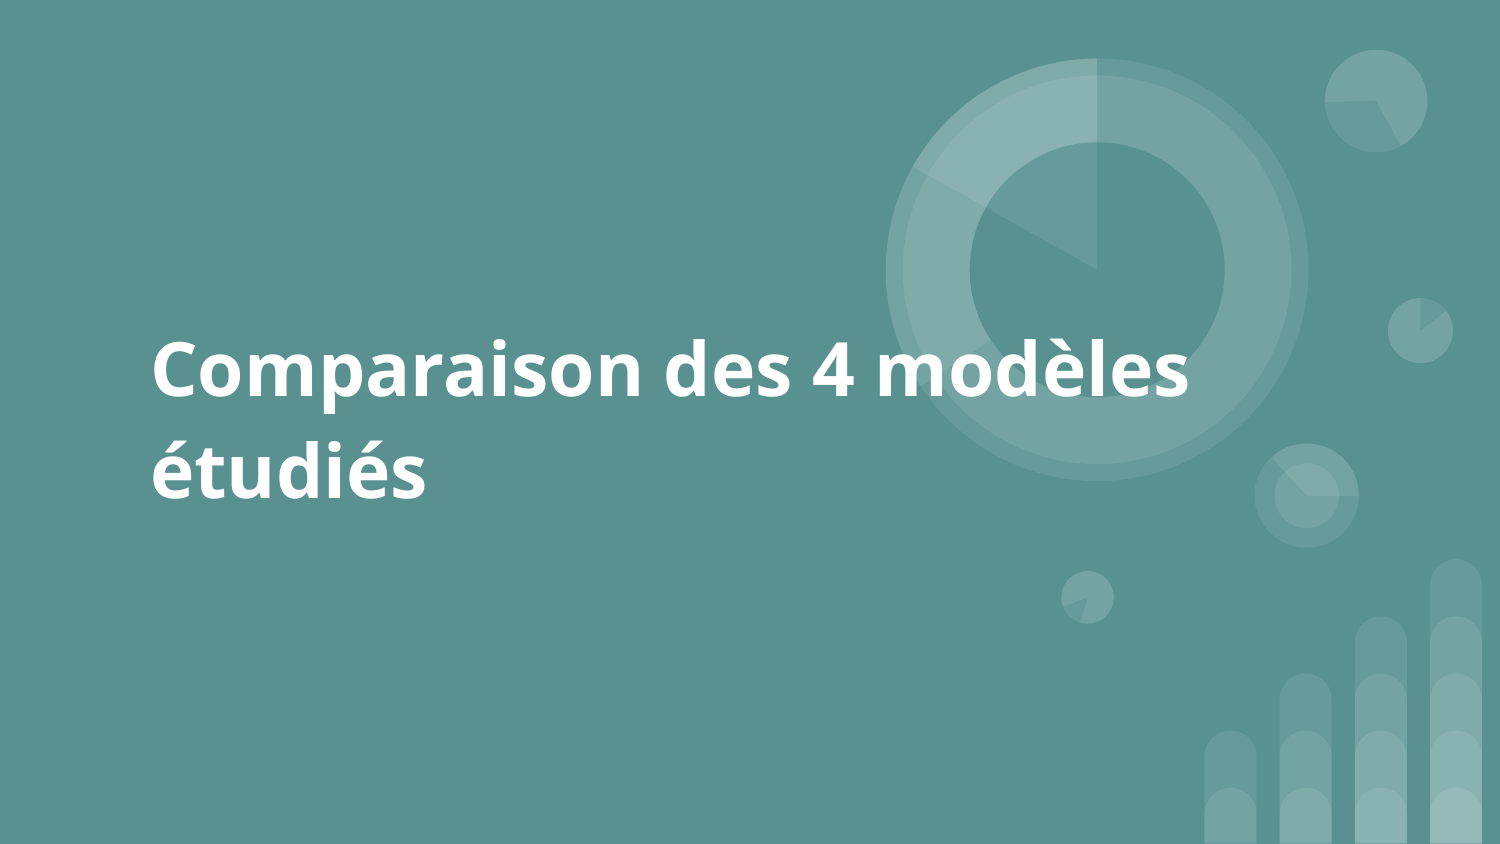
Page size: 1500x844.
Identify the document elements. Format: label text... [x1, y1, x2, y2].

title Comparaison des 4 modèles étudiés [135, 264, 1333, 572]
